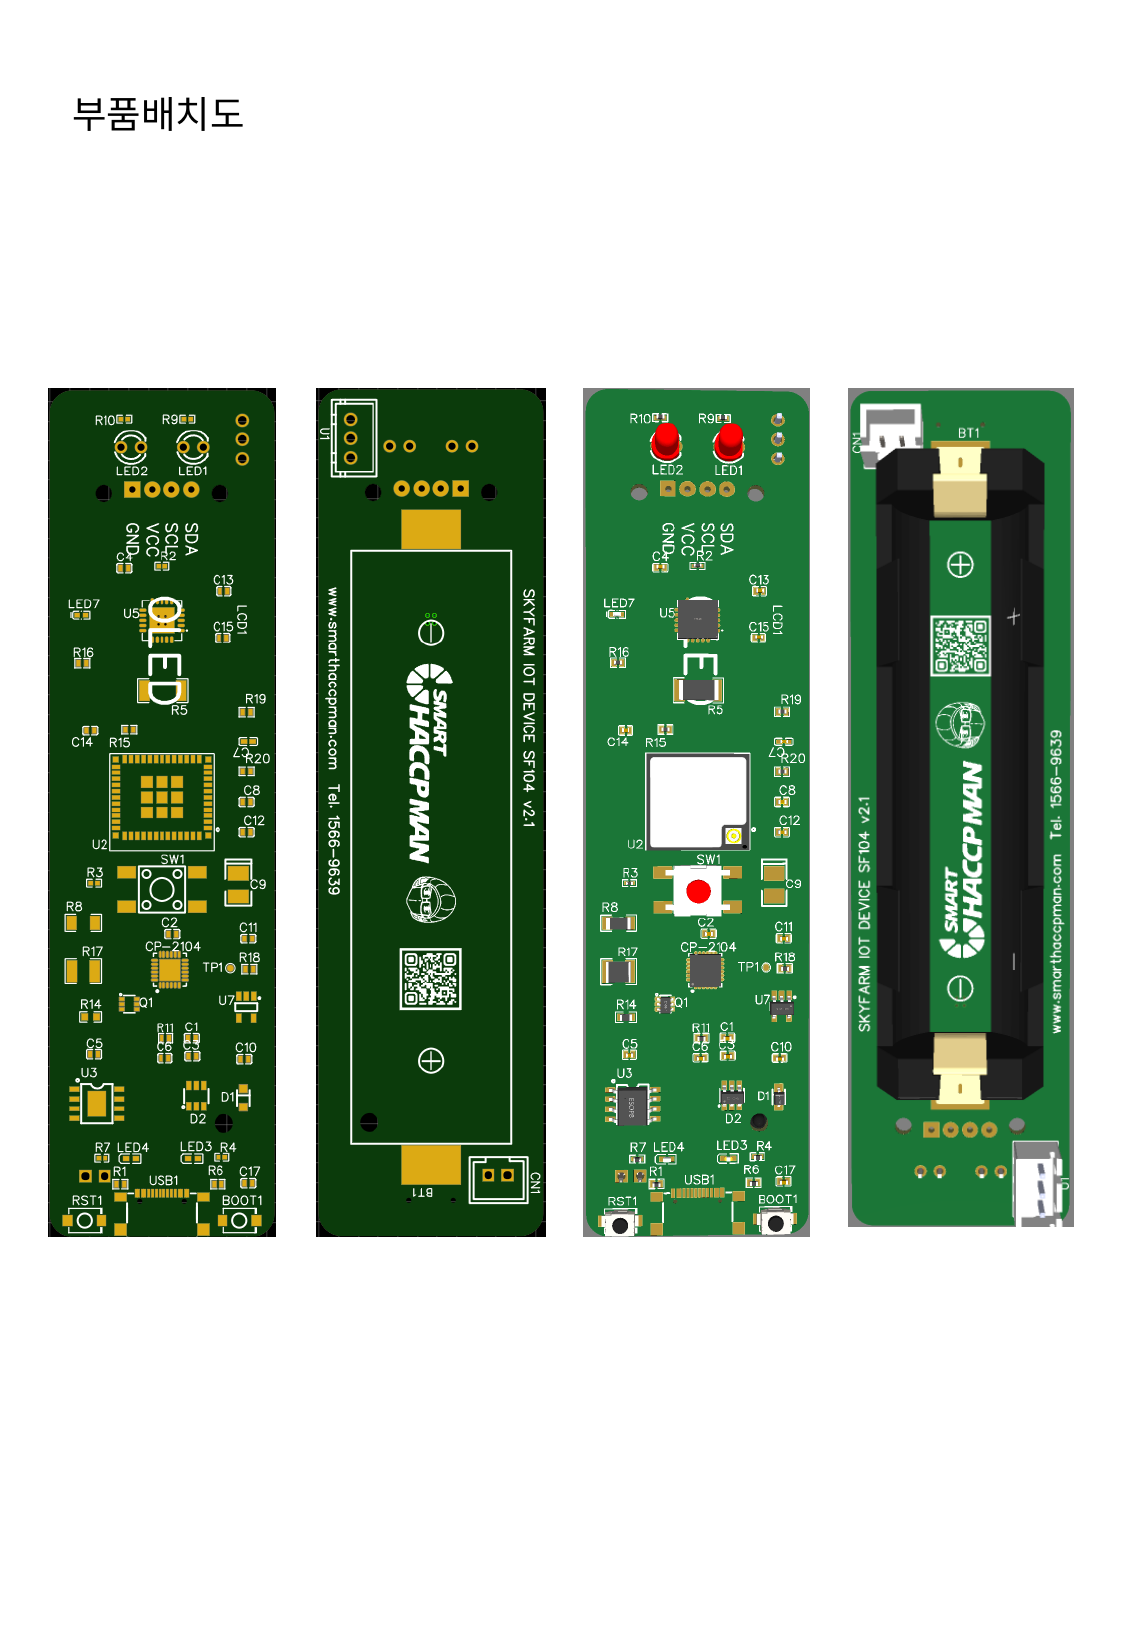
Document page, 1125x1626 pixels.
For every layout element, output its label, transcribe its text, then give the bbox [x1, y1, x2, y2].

text_box 부품배치도 [57, 83, 260, 144]
picture [583, 388, 810, 1237]
picture [847, 388, 1074, 1228]
picture [48, 388, 276, 1237]
picture [316, 388, 546, 1237]
